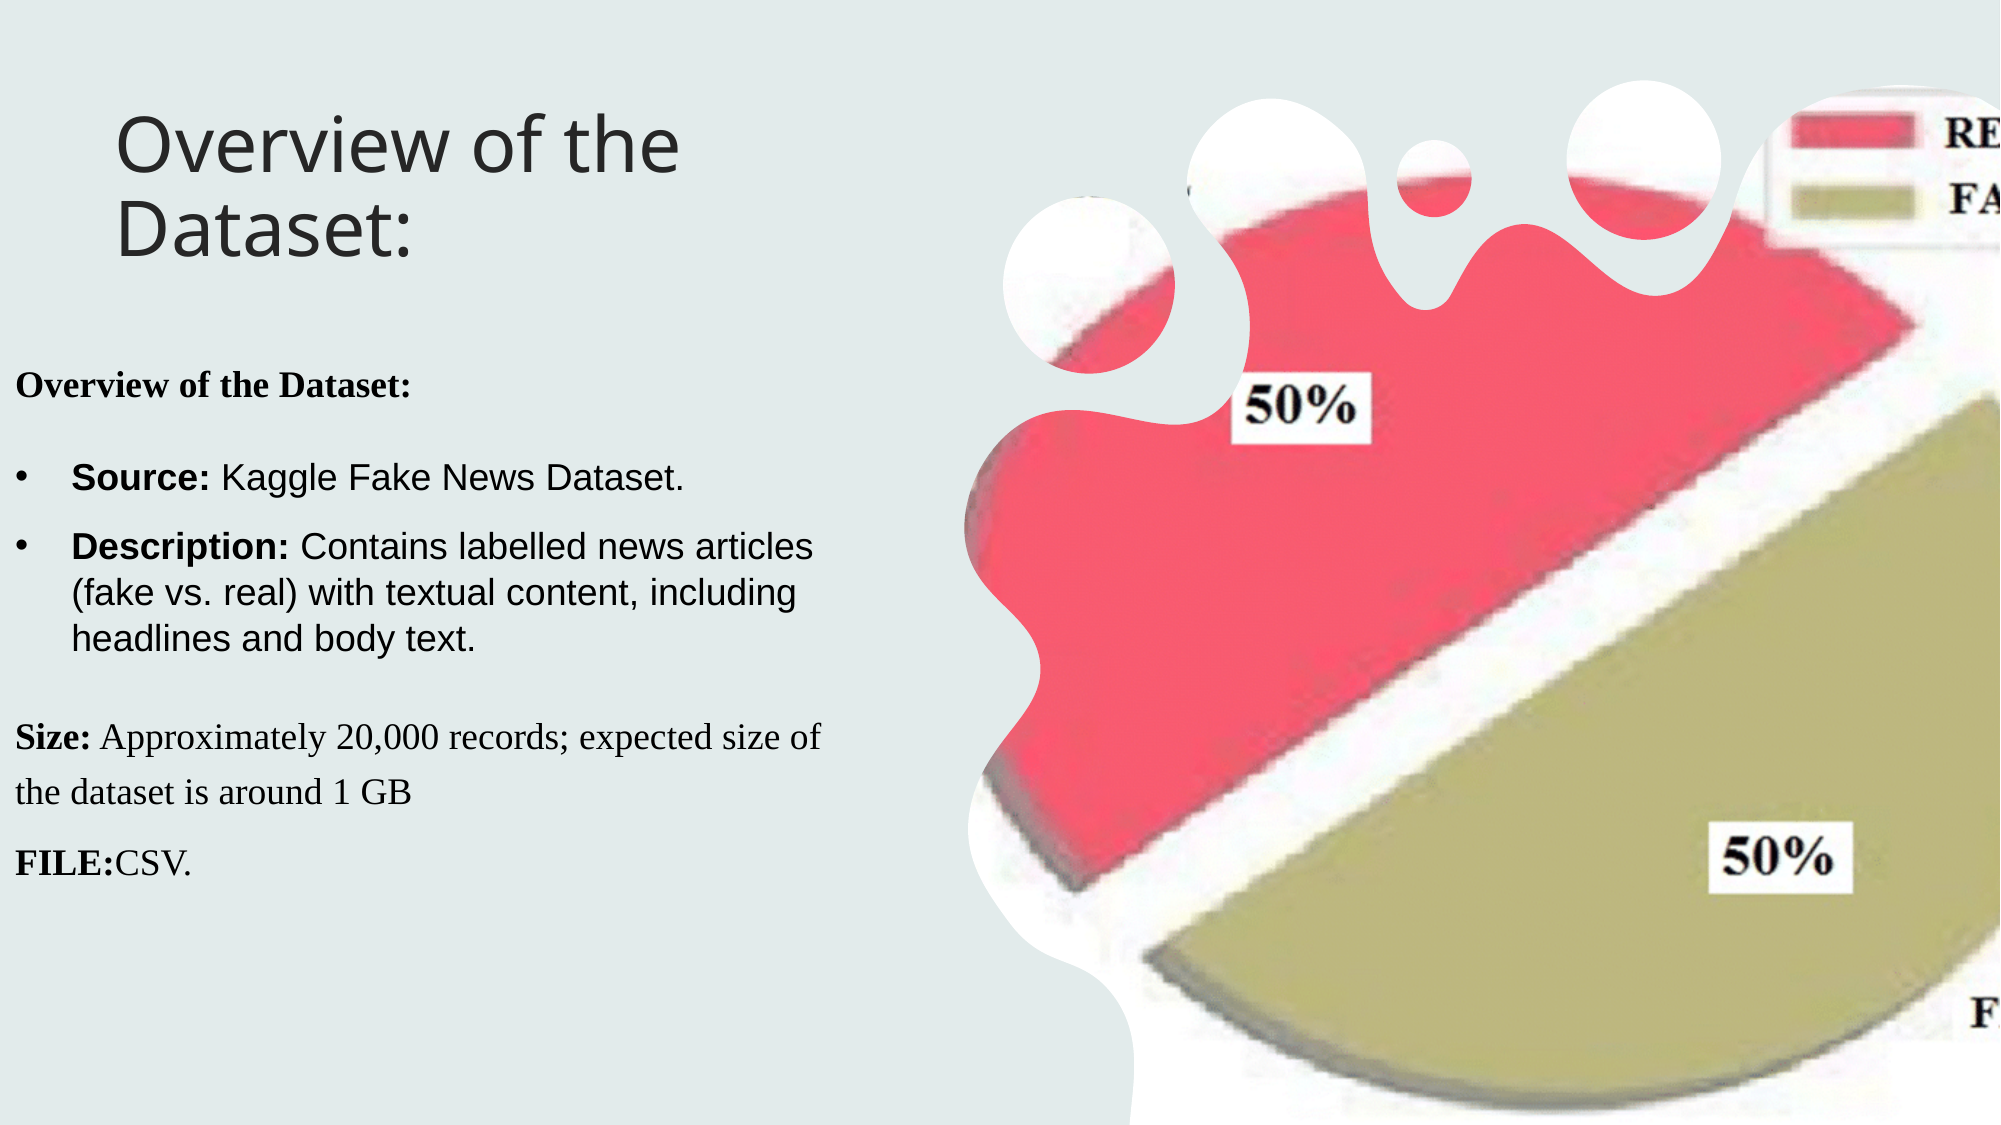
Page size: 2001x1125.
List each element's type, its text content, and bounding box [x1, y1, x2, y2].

picture [964, 80, 2000, 1125]
title Overview of the Dataset: [99, 90, 856, 281]
text_box [0, 0, 2000, 1125]
list Overview of the Dataset: Source: Kaggle Fake News Dataset. Description: Contains labelled news articles (fake vs. real) with textual content, including headlines and body text. Size: Approximately 20,000 records; expected size of the dataset is around 1 GB FILE:CSV. [0, 349, 932, 914]
